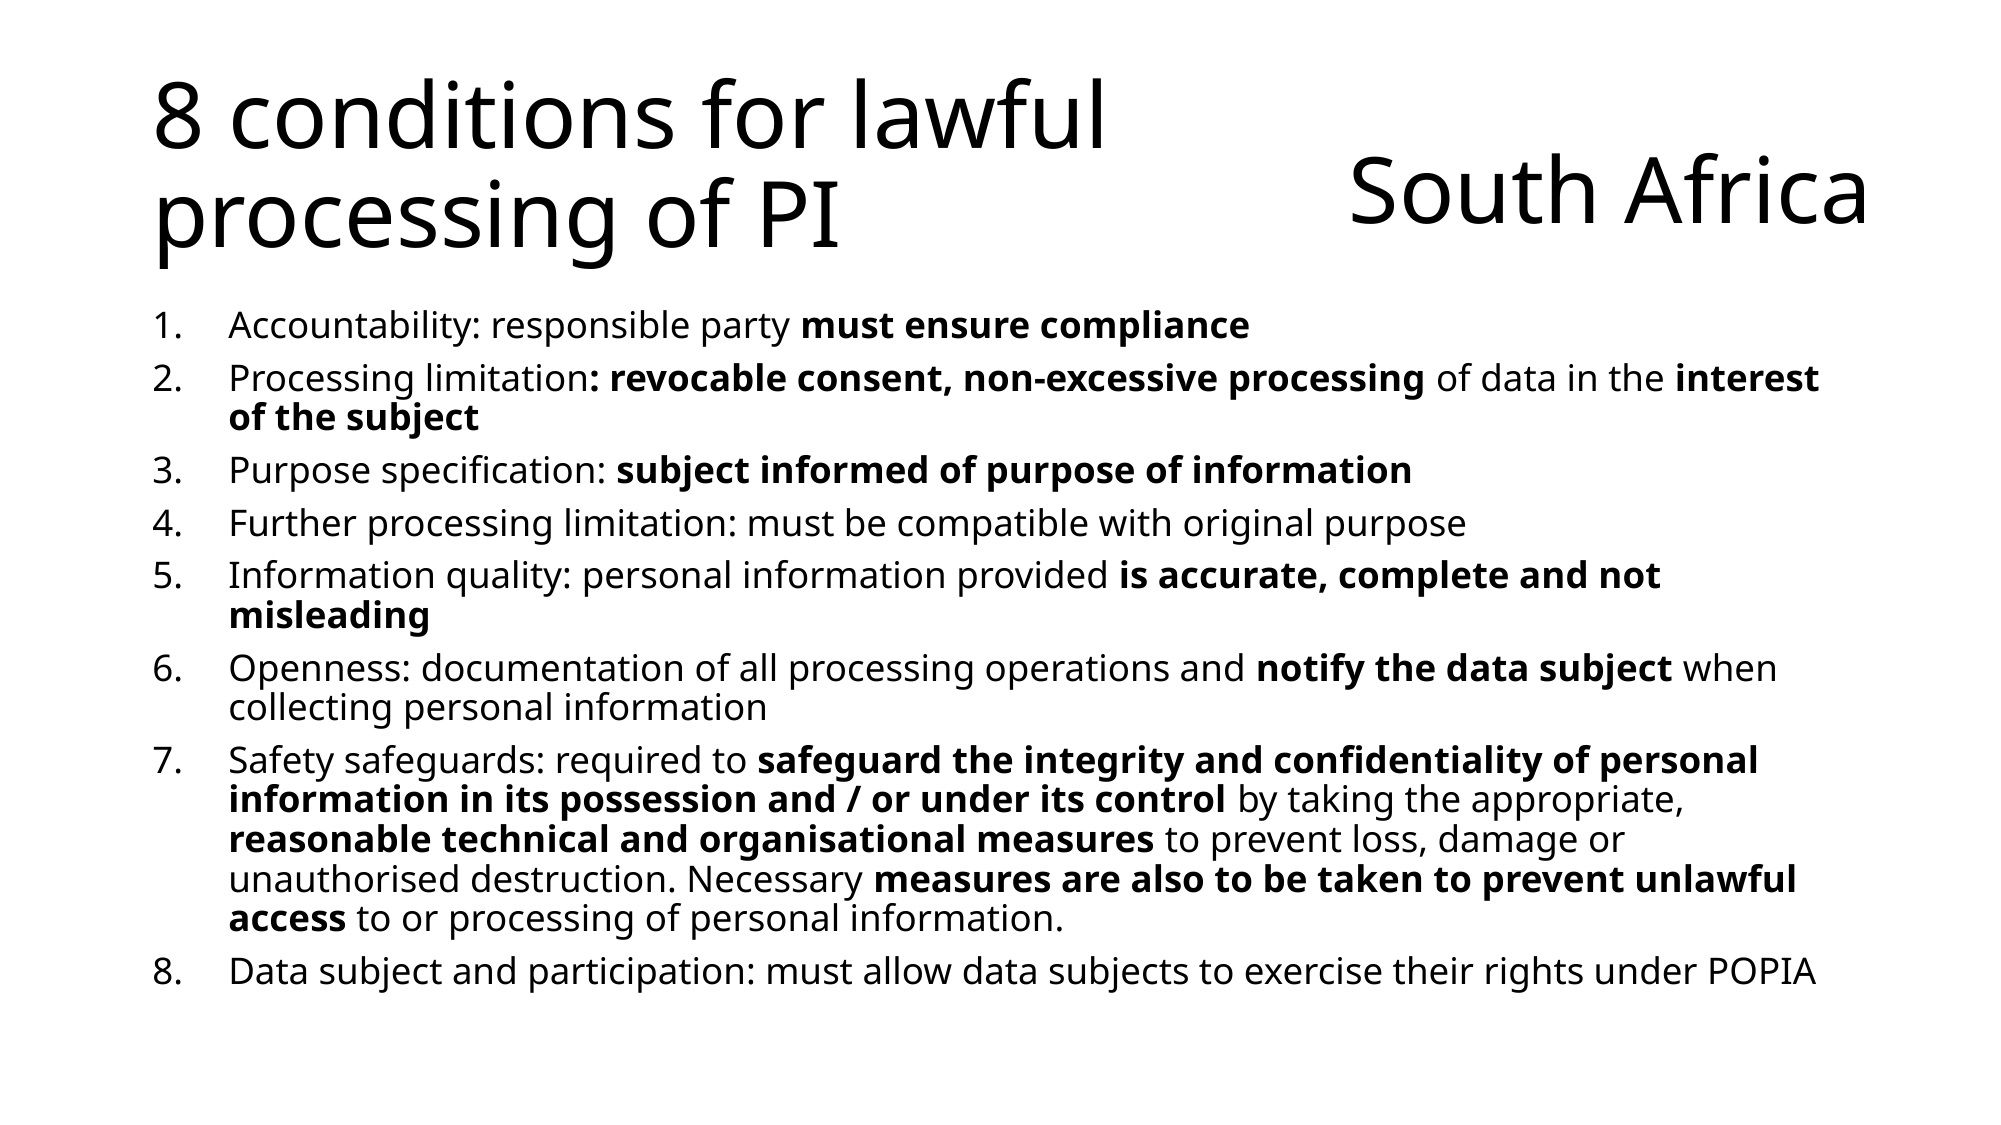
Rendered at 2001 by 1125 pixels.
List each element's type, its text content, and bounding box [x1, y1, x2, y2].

list Accountability: responsible party must ensure compliance Processing limitation: revocable consent, non-excessive processing of data in the interest of the subject Purpose specification: subject informed of purpose of information Further processing limitation: must be compatible with original purpose Information quality: personal information provided is accurate, complete and not misleading Openness: documentation of all processing operations and notify the data subject when collecting personal information Safety safeguards: required to safeguard the integrity and confidentiality of personal information in its possession and / or under its control by taking the appropriate, reasonable technical and organisational measures to prevent loss, damage or unauthorised destruction. Necessary measures are also to be taken to prevent unlawful access to or processing of personal information. Data subject and participation: must allow data subjects to exercise their rights under POPIA [137, 299, 1863, 1014]
title 8 conditions for lawful processing of PI [137, 59, 1274, 278]
text_box South Africa [162, 84, 1888, 303]
